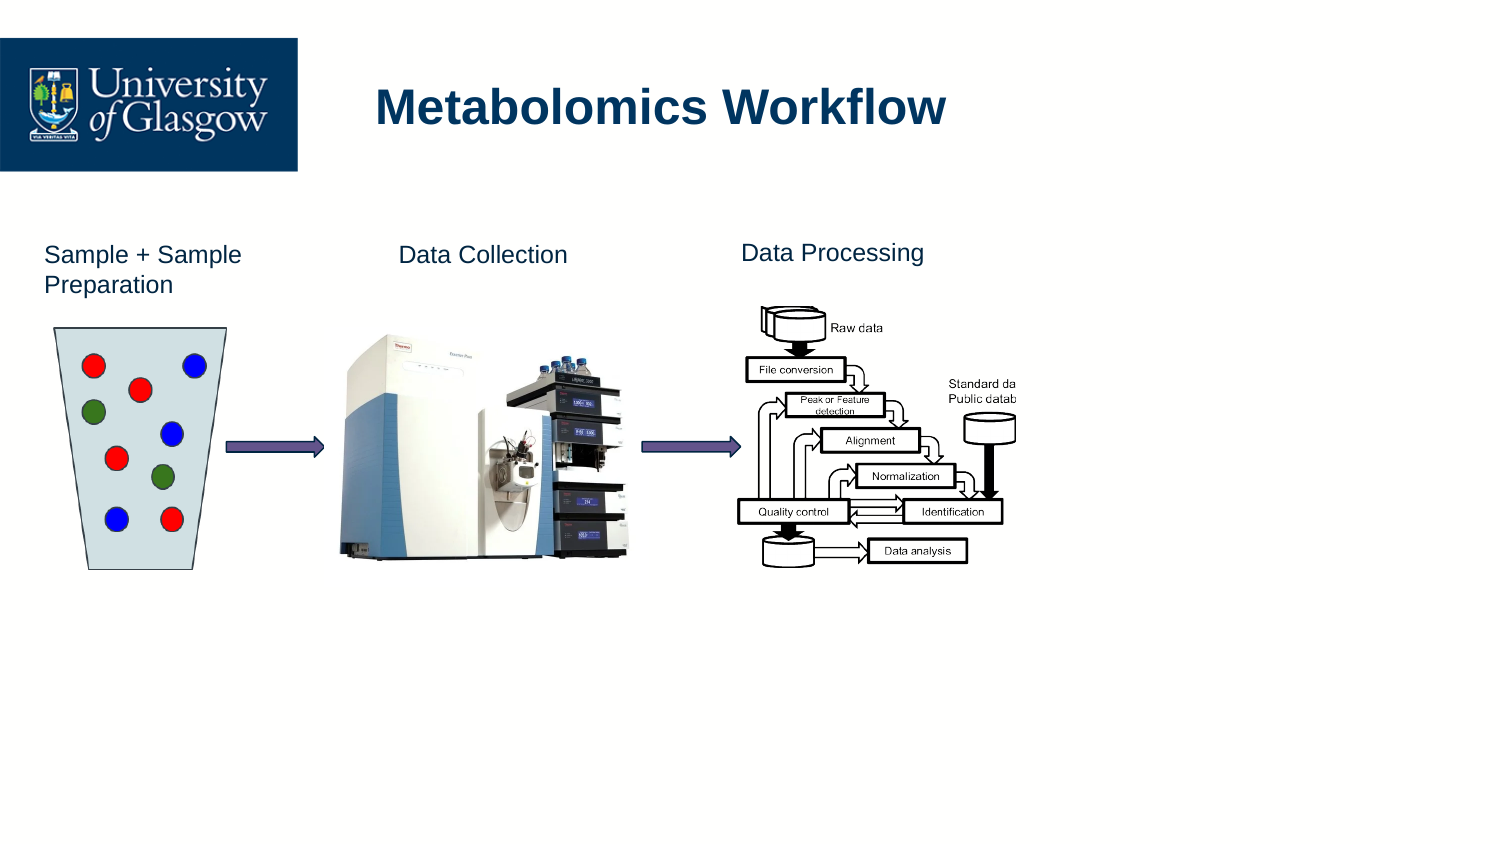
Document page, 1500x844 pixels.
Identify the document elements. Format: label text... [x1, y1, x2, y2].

picture [324, 327, 649, 587]
text_box Data Processing [726, 229, 963, 275]
picture [736, 306, 1016, 569]
text_box Sample + Sample Preparation [29, 231, 266, 306]
text_box [654, 436, 731, 457]
text_box Data Collection [383, 231, 620, 276]
picture [52, 327, 227, 570]
picture [0, 0, 1500, 178]
text_box [231, 436, 319, 458]
